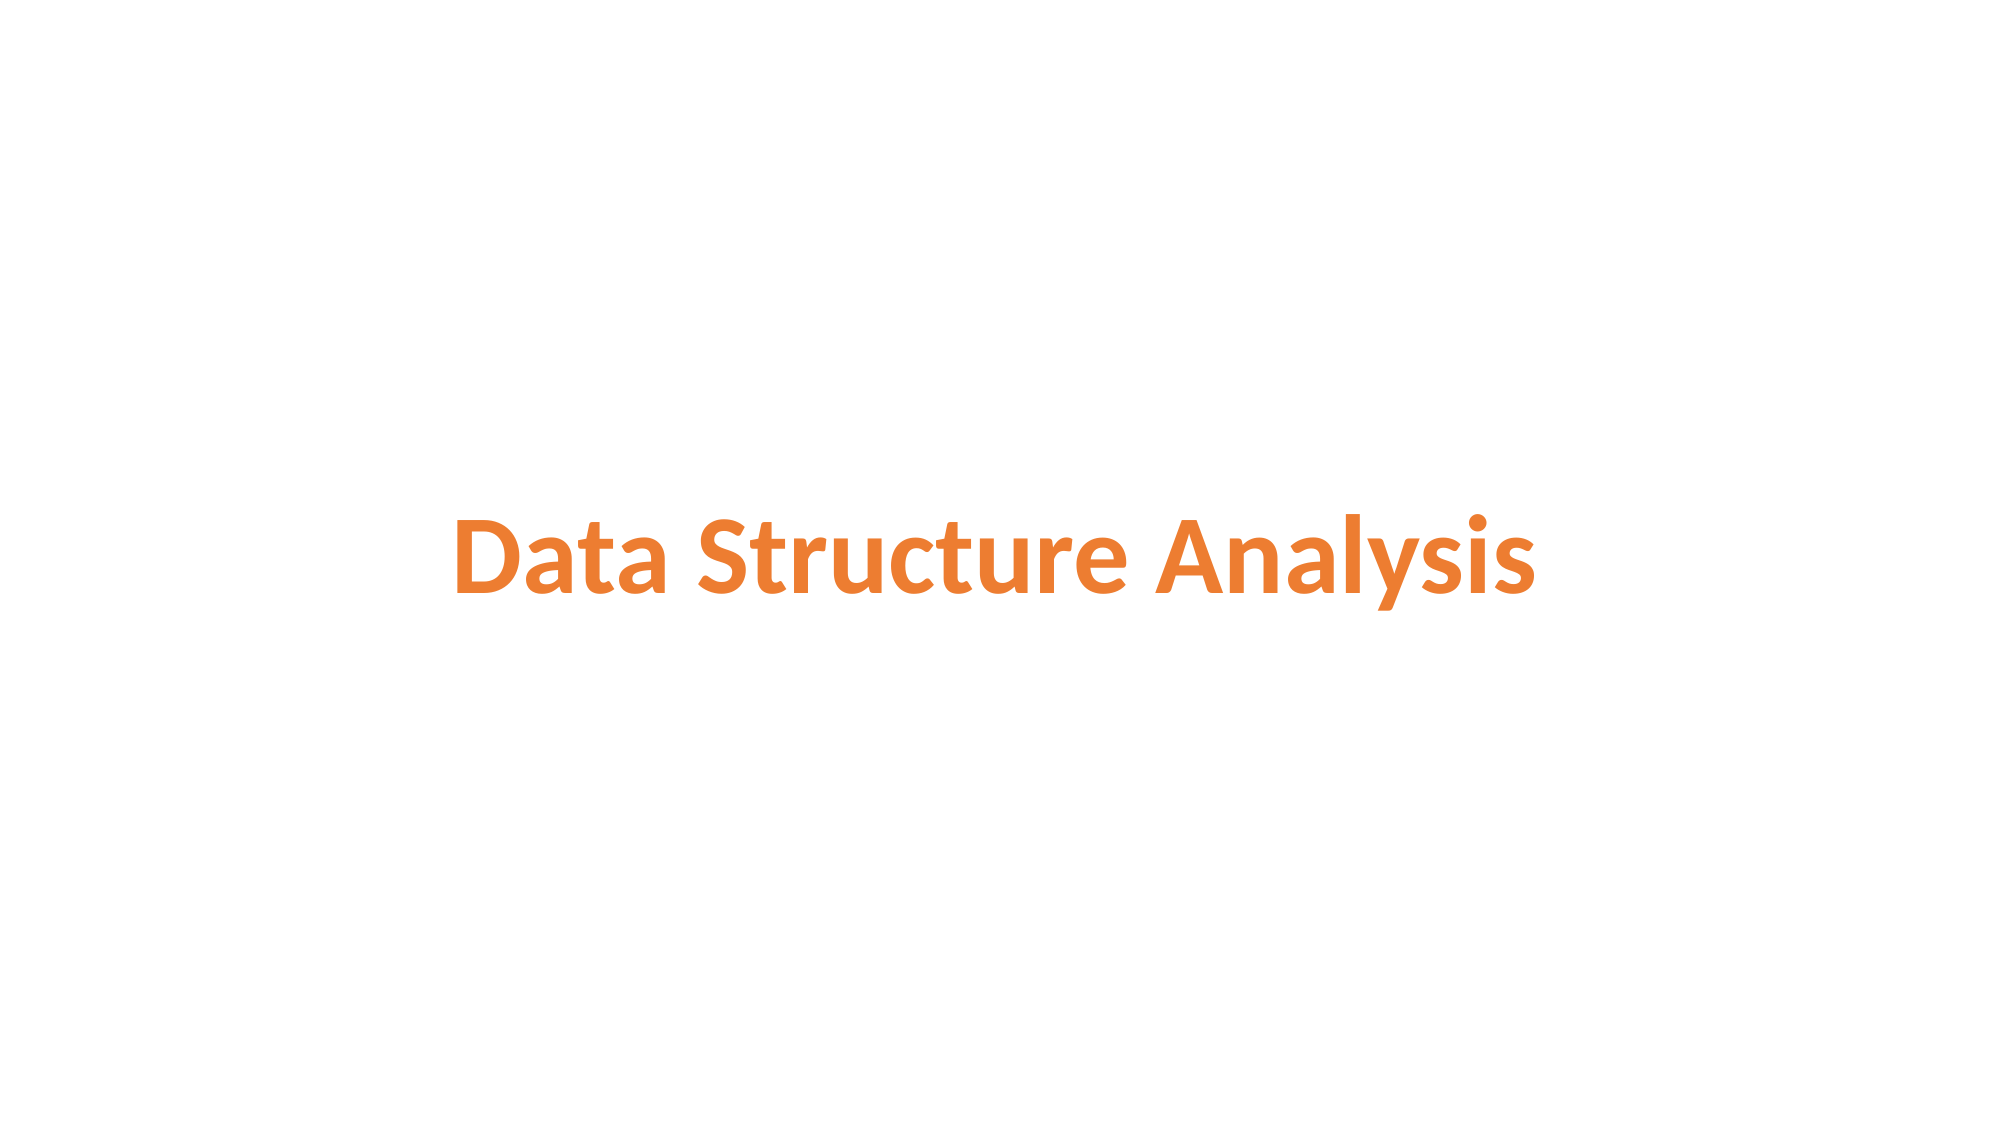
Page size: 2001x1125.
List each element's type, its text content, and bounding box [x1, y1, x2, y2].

list Data Structure Analysis [436, 488, 1564, 637]
